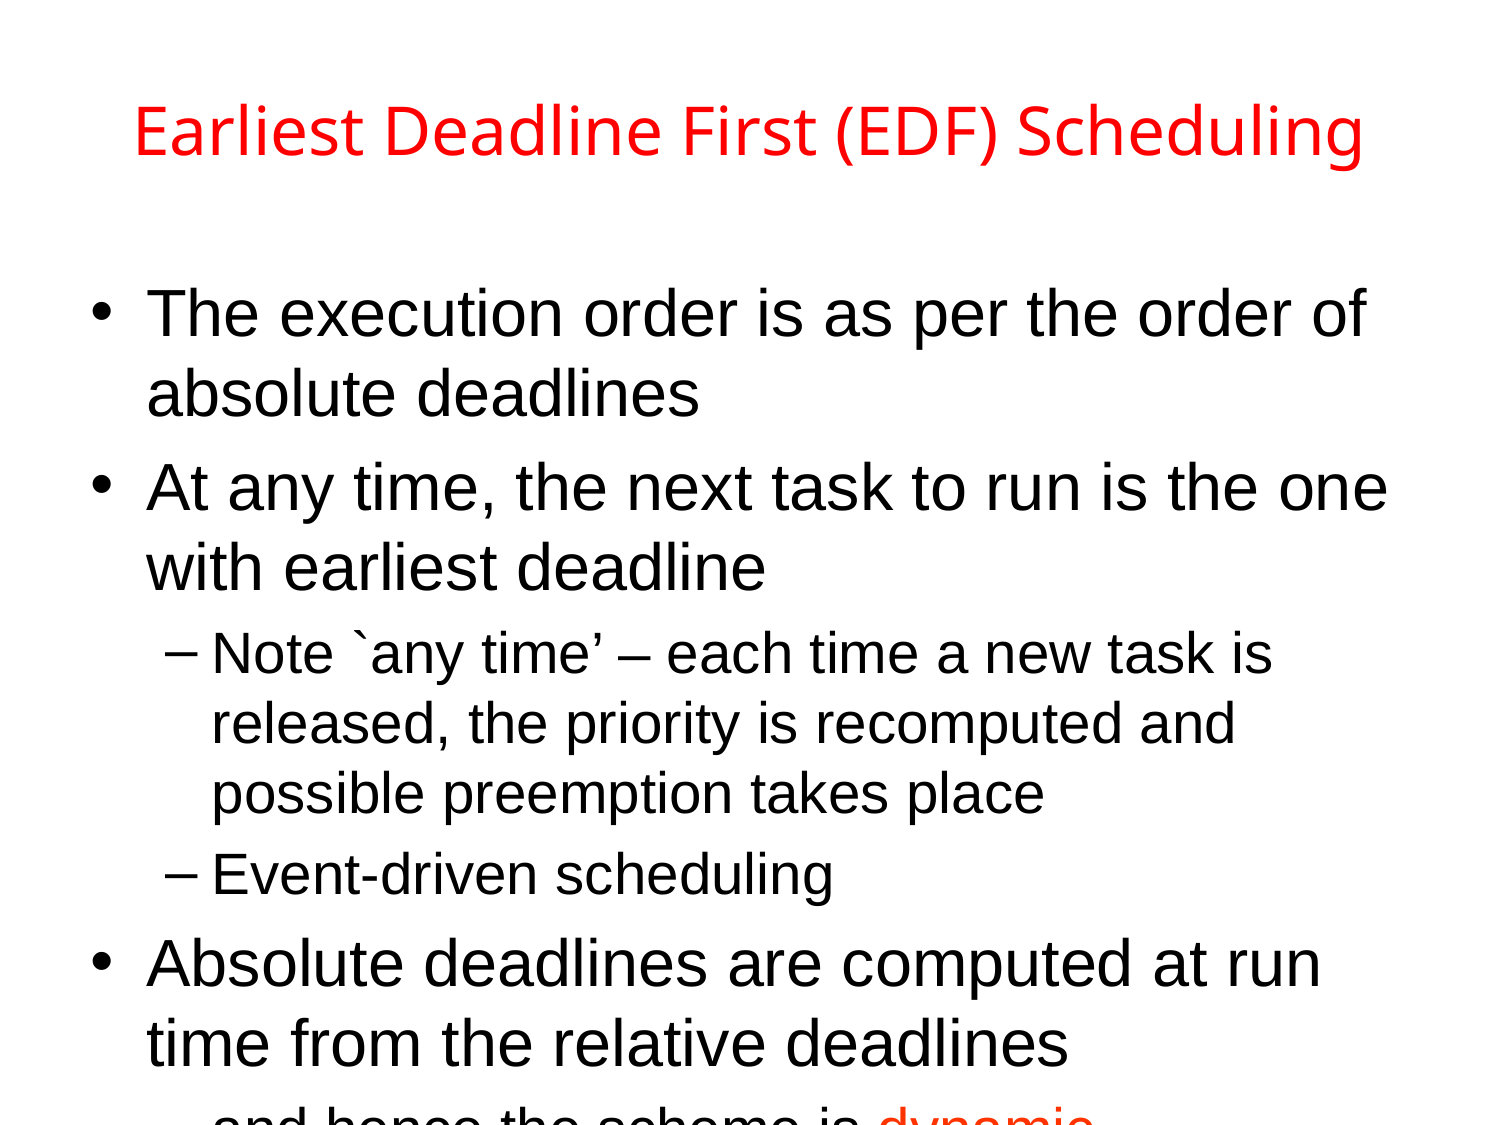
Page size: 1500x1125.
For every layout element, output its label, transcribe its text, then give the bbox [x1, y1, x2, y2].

list The execution order is as per the order of absolute deadlines At any time, the next task to run is the one with earliest deadline Note `any time’ – each time a new task is released, the priority is recomputed and possible preemption takes place Event-driven scheduling Absolute deadlines are computed at run time from the relative deadlines and hence the scheme is dynamic Priorities are for task instance (jobs) rather than for tasks unlike in the case FPS [75, 262, 1425, 1082]
title Earliest Deadline First (EDF) Scheduling [75, 45, 1425, 213]
